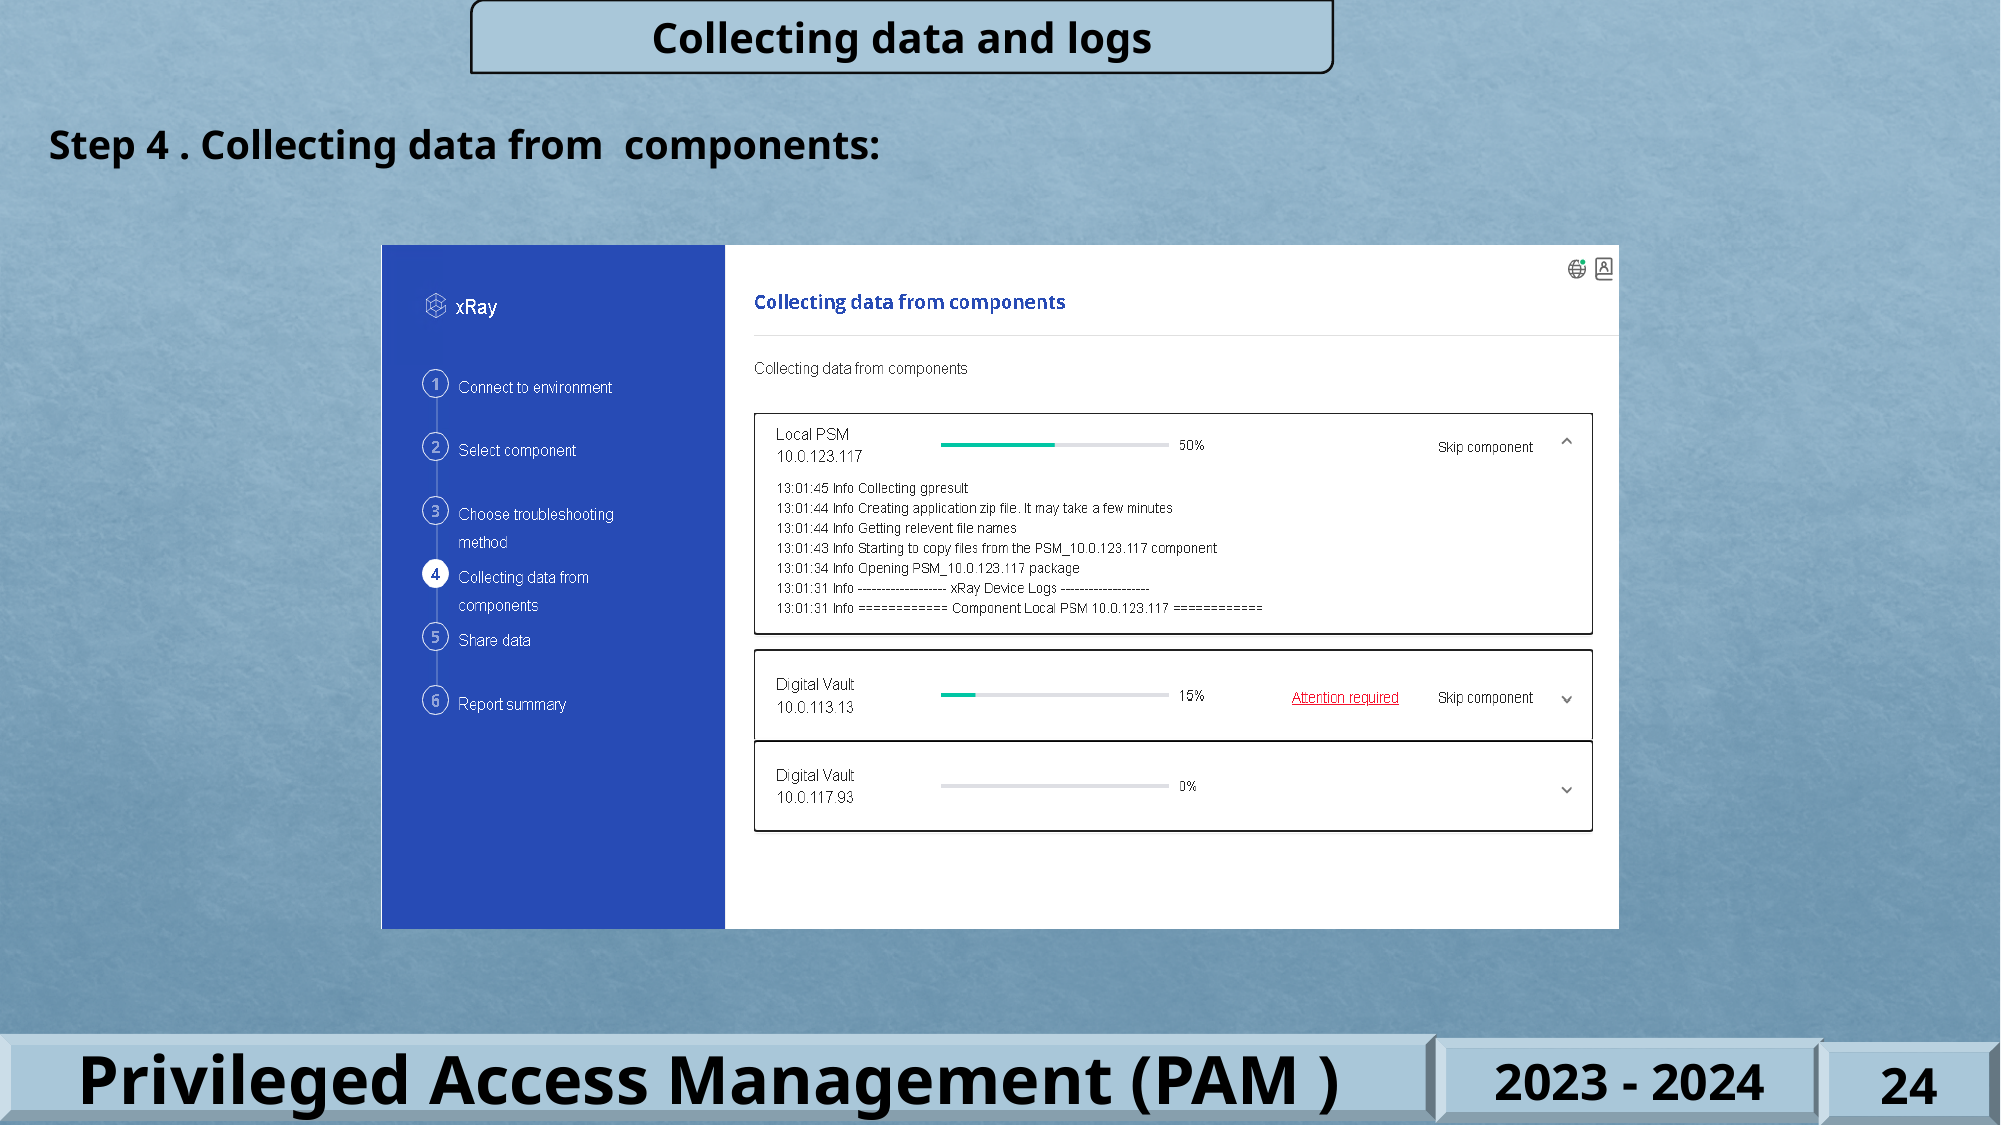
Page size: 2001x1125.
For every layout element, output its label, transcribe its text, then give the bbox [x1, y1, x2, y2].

text_box Collecting data and logs [470, 0, 1335, 75]
text_box Privileged Access Management (PAM ) [0, 1033, 1438, 1122]
text_box Step 4 . Collecting data from components: [34, 112, 919, 175]
text_box 24 [1817, 1041, 2000, 1125]
text_box 2023 - 2024 [1434, 1037, 1826, 1124]
picture [381, 245, 1619, 929]
